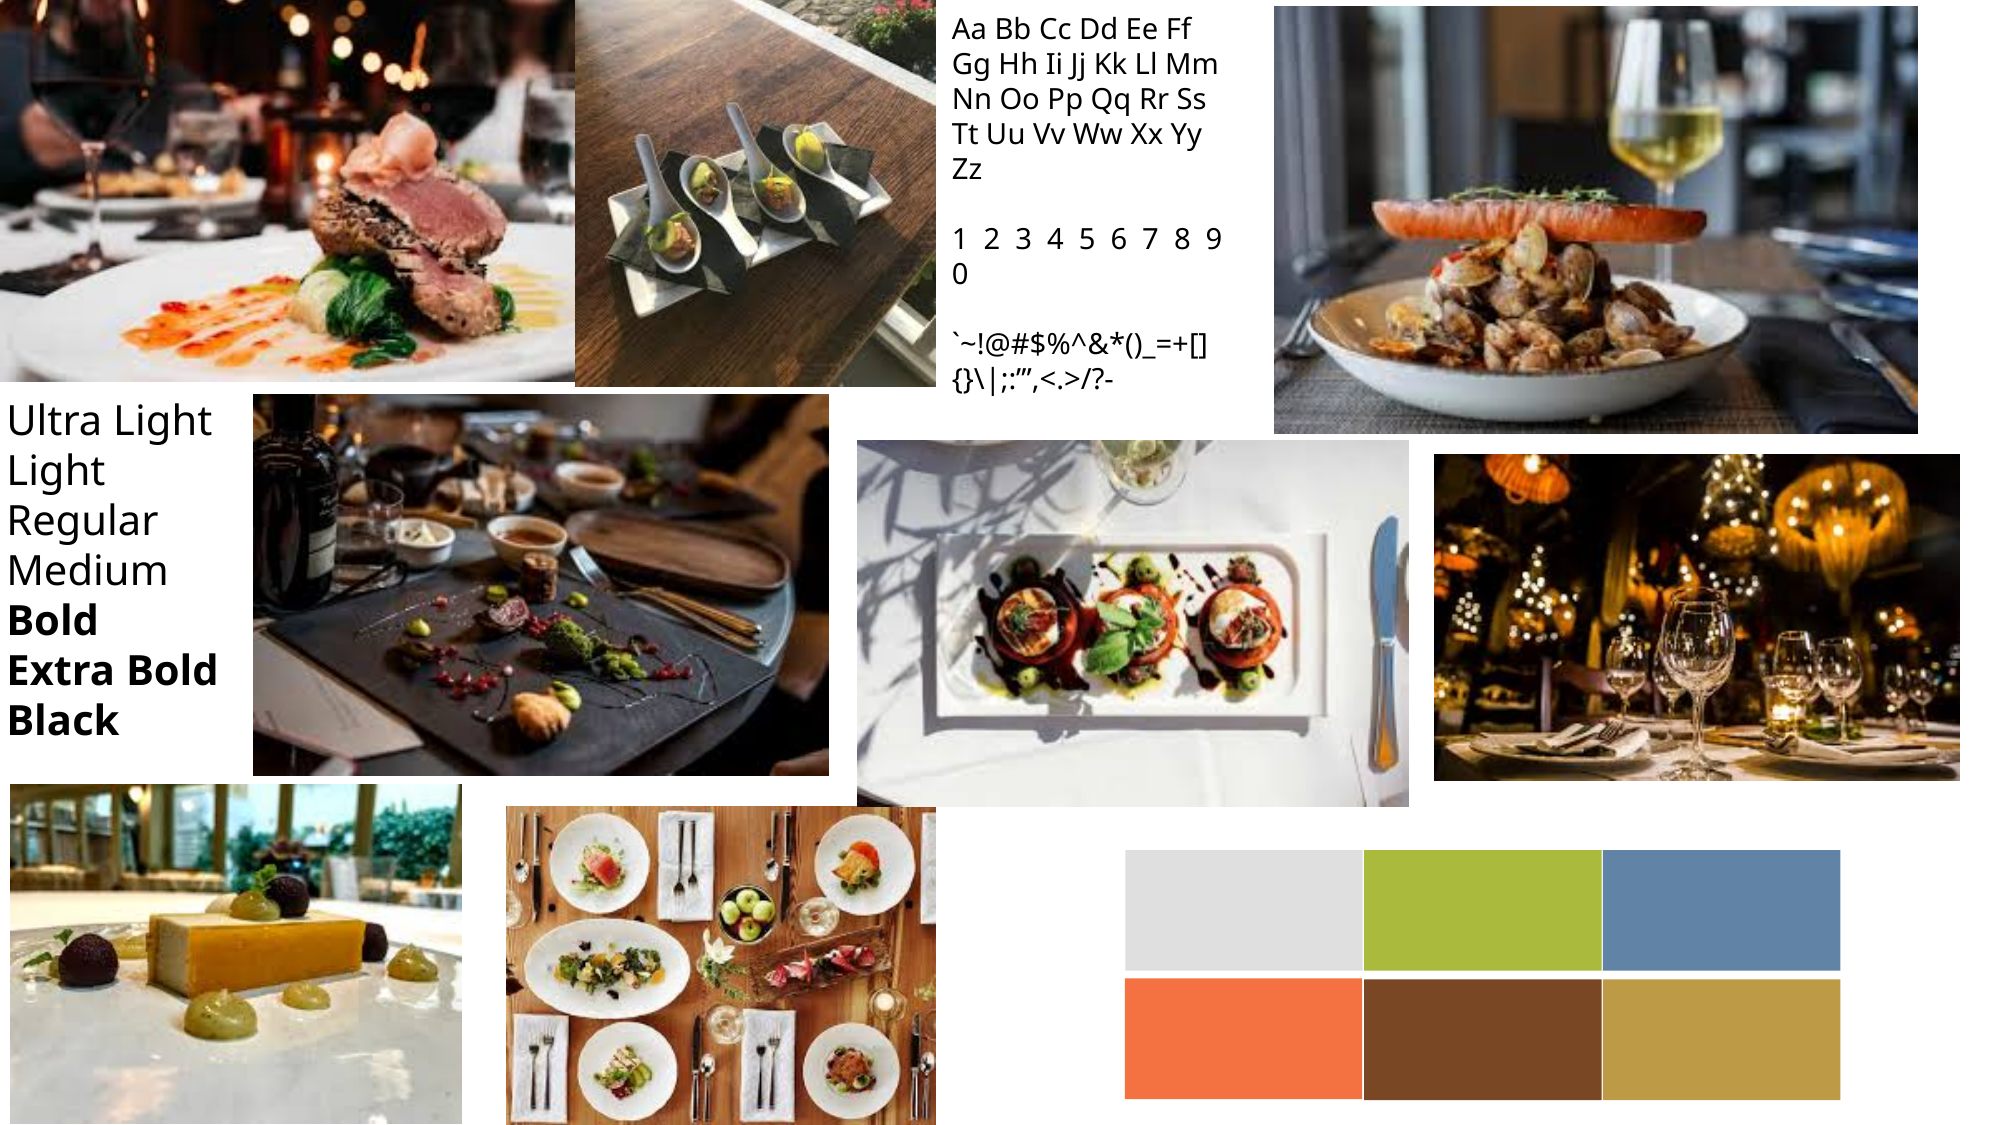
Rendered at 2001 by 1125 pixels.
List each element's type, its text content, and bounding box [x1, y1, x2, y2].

text_box Aa Bb Cc Dd Ee Ff Gg Hh Ii Jj Kk Ll Mm Nn Oo Pp Qq Rr Ss Tt Uu Vv Ww Xx Yy Zz 1 2 3 4 5 6 7 8 9 0 `~!@#$%^&*()_=+[]{}\|;:’”,<.>/?- [937, 3, 1251, 403]
picture [506, 439, 1409, 1125]
picture [0, 0, 936, 387]
text_box [1601, 848, 1842, 972]
picture [253, 393, 829, 777]
text_box [1363, 978, 1603, 1102]
text_box [1123, 977, 1364, 1101]
text_box Ultra Light Light Regular Medium Bold Extra Bold Black [0, 386, 575, 752]
text_box [1603, 978, 1842, 1102]
picture [1434, 454, 1961, 781]
picture [1274, 6, 1918, 435]
picture [9, 783, 463, 1125]
text_box [1124, 848, 1363, 972]
text_box [1363, 848, 1601, 972]
